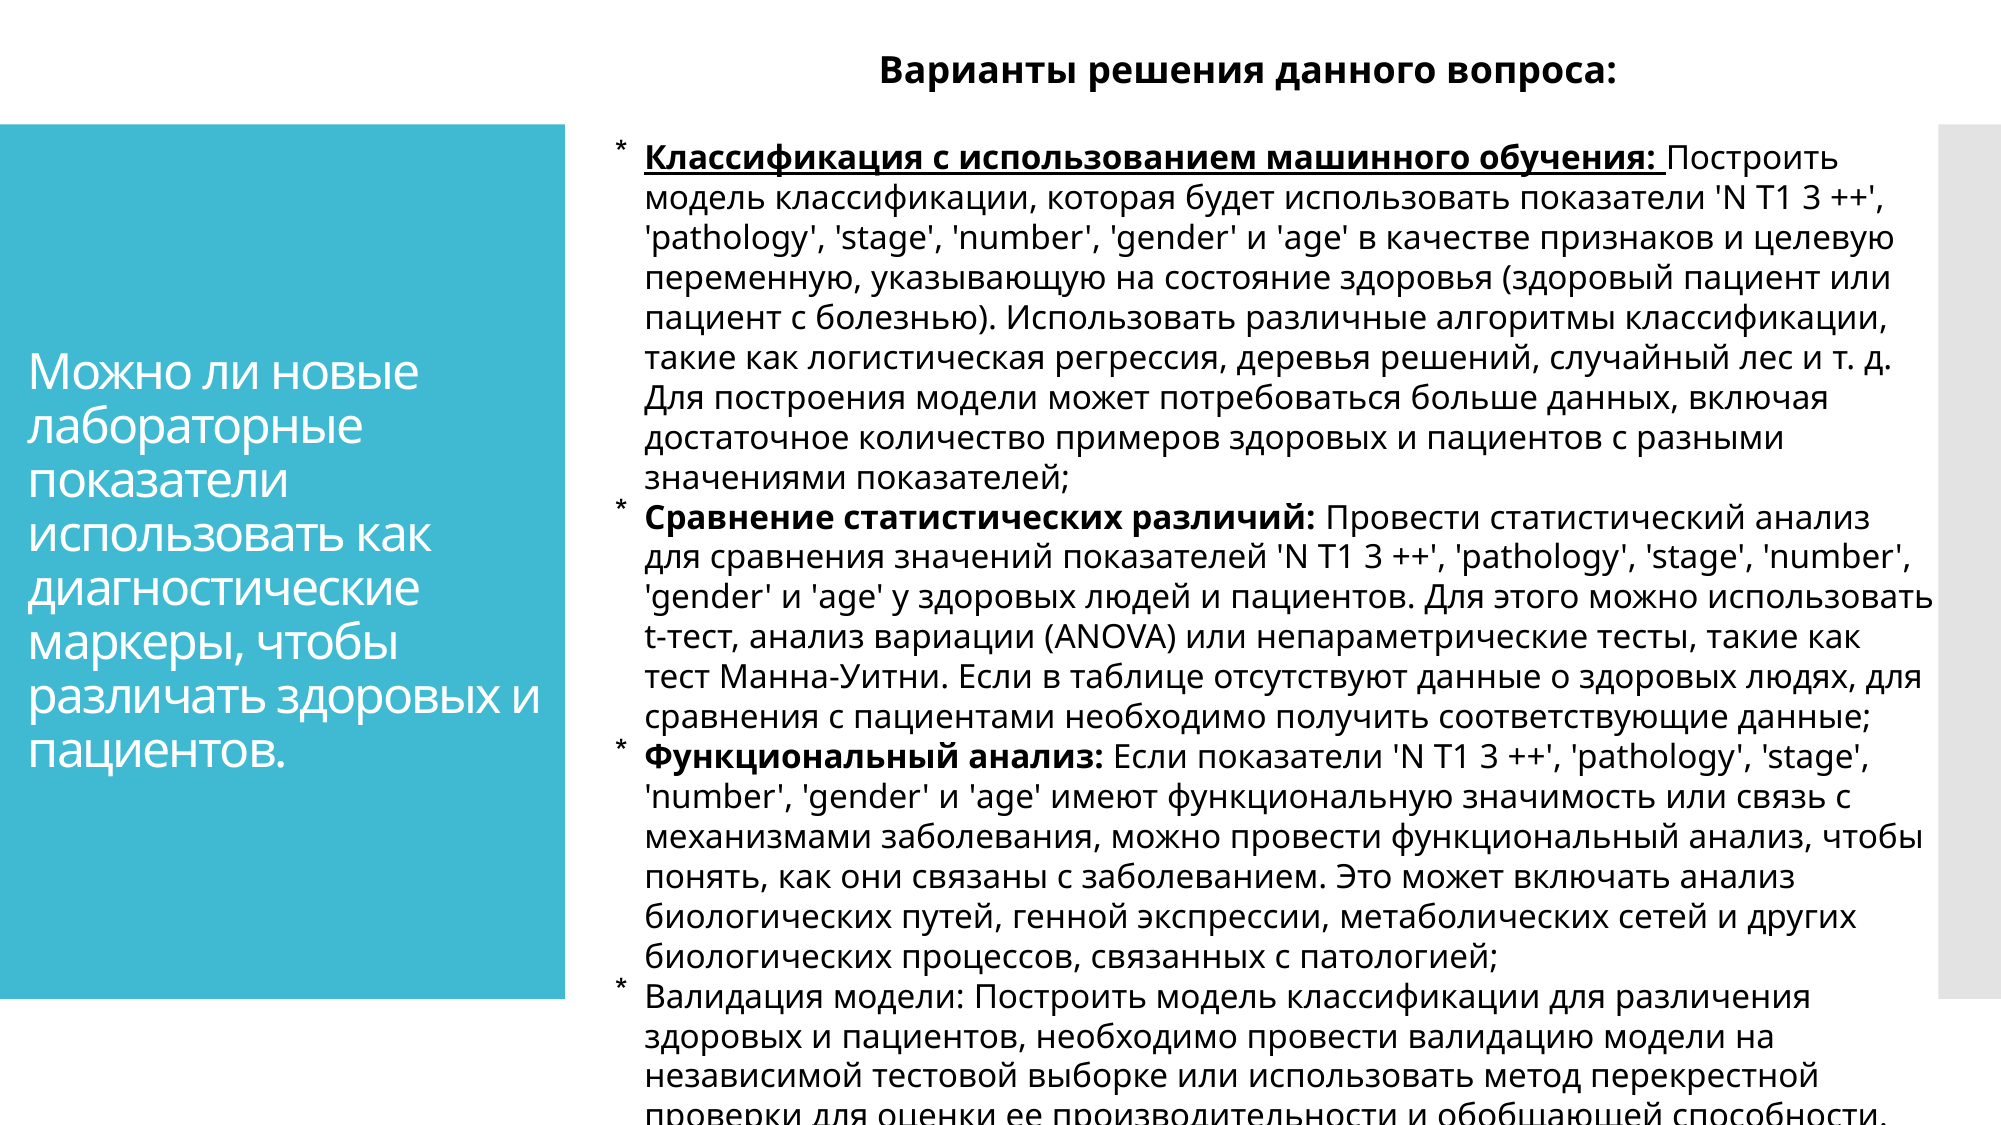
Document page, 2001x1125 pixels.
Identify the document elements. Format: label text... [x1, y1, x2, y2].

text_box Варианты решения данного вопроса: Классификация с использованием машинного обучения: Построить модель классификации, которая будет использовать показатели 'N T1 3 ++', 'pathology', 'stage', 'number', 'gender' и 'age' в качестве признаков и целевую переменную, указывающую на состояние здоровья (здоровый пациент или пациент с болезнью). Использовать различные алгоритмы классификации, такие как логистическая регрессия, деревья решений, случайный лес и т. д. Для построения модели может потребоваться больше данных, включая достаточное количество примеров здоровых и пациентов с разными значениями показателей; Сравнение статистических различий: Провести статистический анализ для сравнения значений показателей 'N T1 3 ++', 'pathology', 'stage', 'number', 'gender' и 'age' у здоровых людей и пациентов. Для этого можно использовать t-тест, анализ вариации (ANOVA) или непараметрические тесты, такие как тест Манна-Уитни. Если в таблице отсутствуют данные о здоровых людях, для сравнения с пациентами необходимо получить соответствующие данные; Функциональный анализ: Если показатели 'N T1 3 ++', 'pathology', 'stage', 'number', 'gender' и 'age' имеют функциональную значимость или связь с механизмами заболевания, можно провести функциональный анализ, чтобы понять, как они связаны с заболеванием. Это может включать анализ биологических путей, генной экспрессии, метаболических сетей и других биологических процессов, связанных с патологией; Валидация модели: Построить модель классификации для различения здоровых и пациентов, необходимо провести валидацию модели на независимой тестовой выборке или использовать метод перекрестной проверки для оценки ее производительности и обобщающей способности. Цветом выделены значения, которых может недоставать для анализа. [553, 39, 1944, 1125]
title Можно ли новые лабораторные показатели использовать как диагностические маркеры, чтобы различать здоровых и пациентов. [19, 184, 553, 941]
